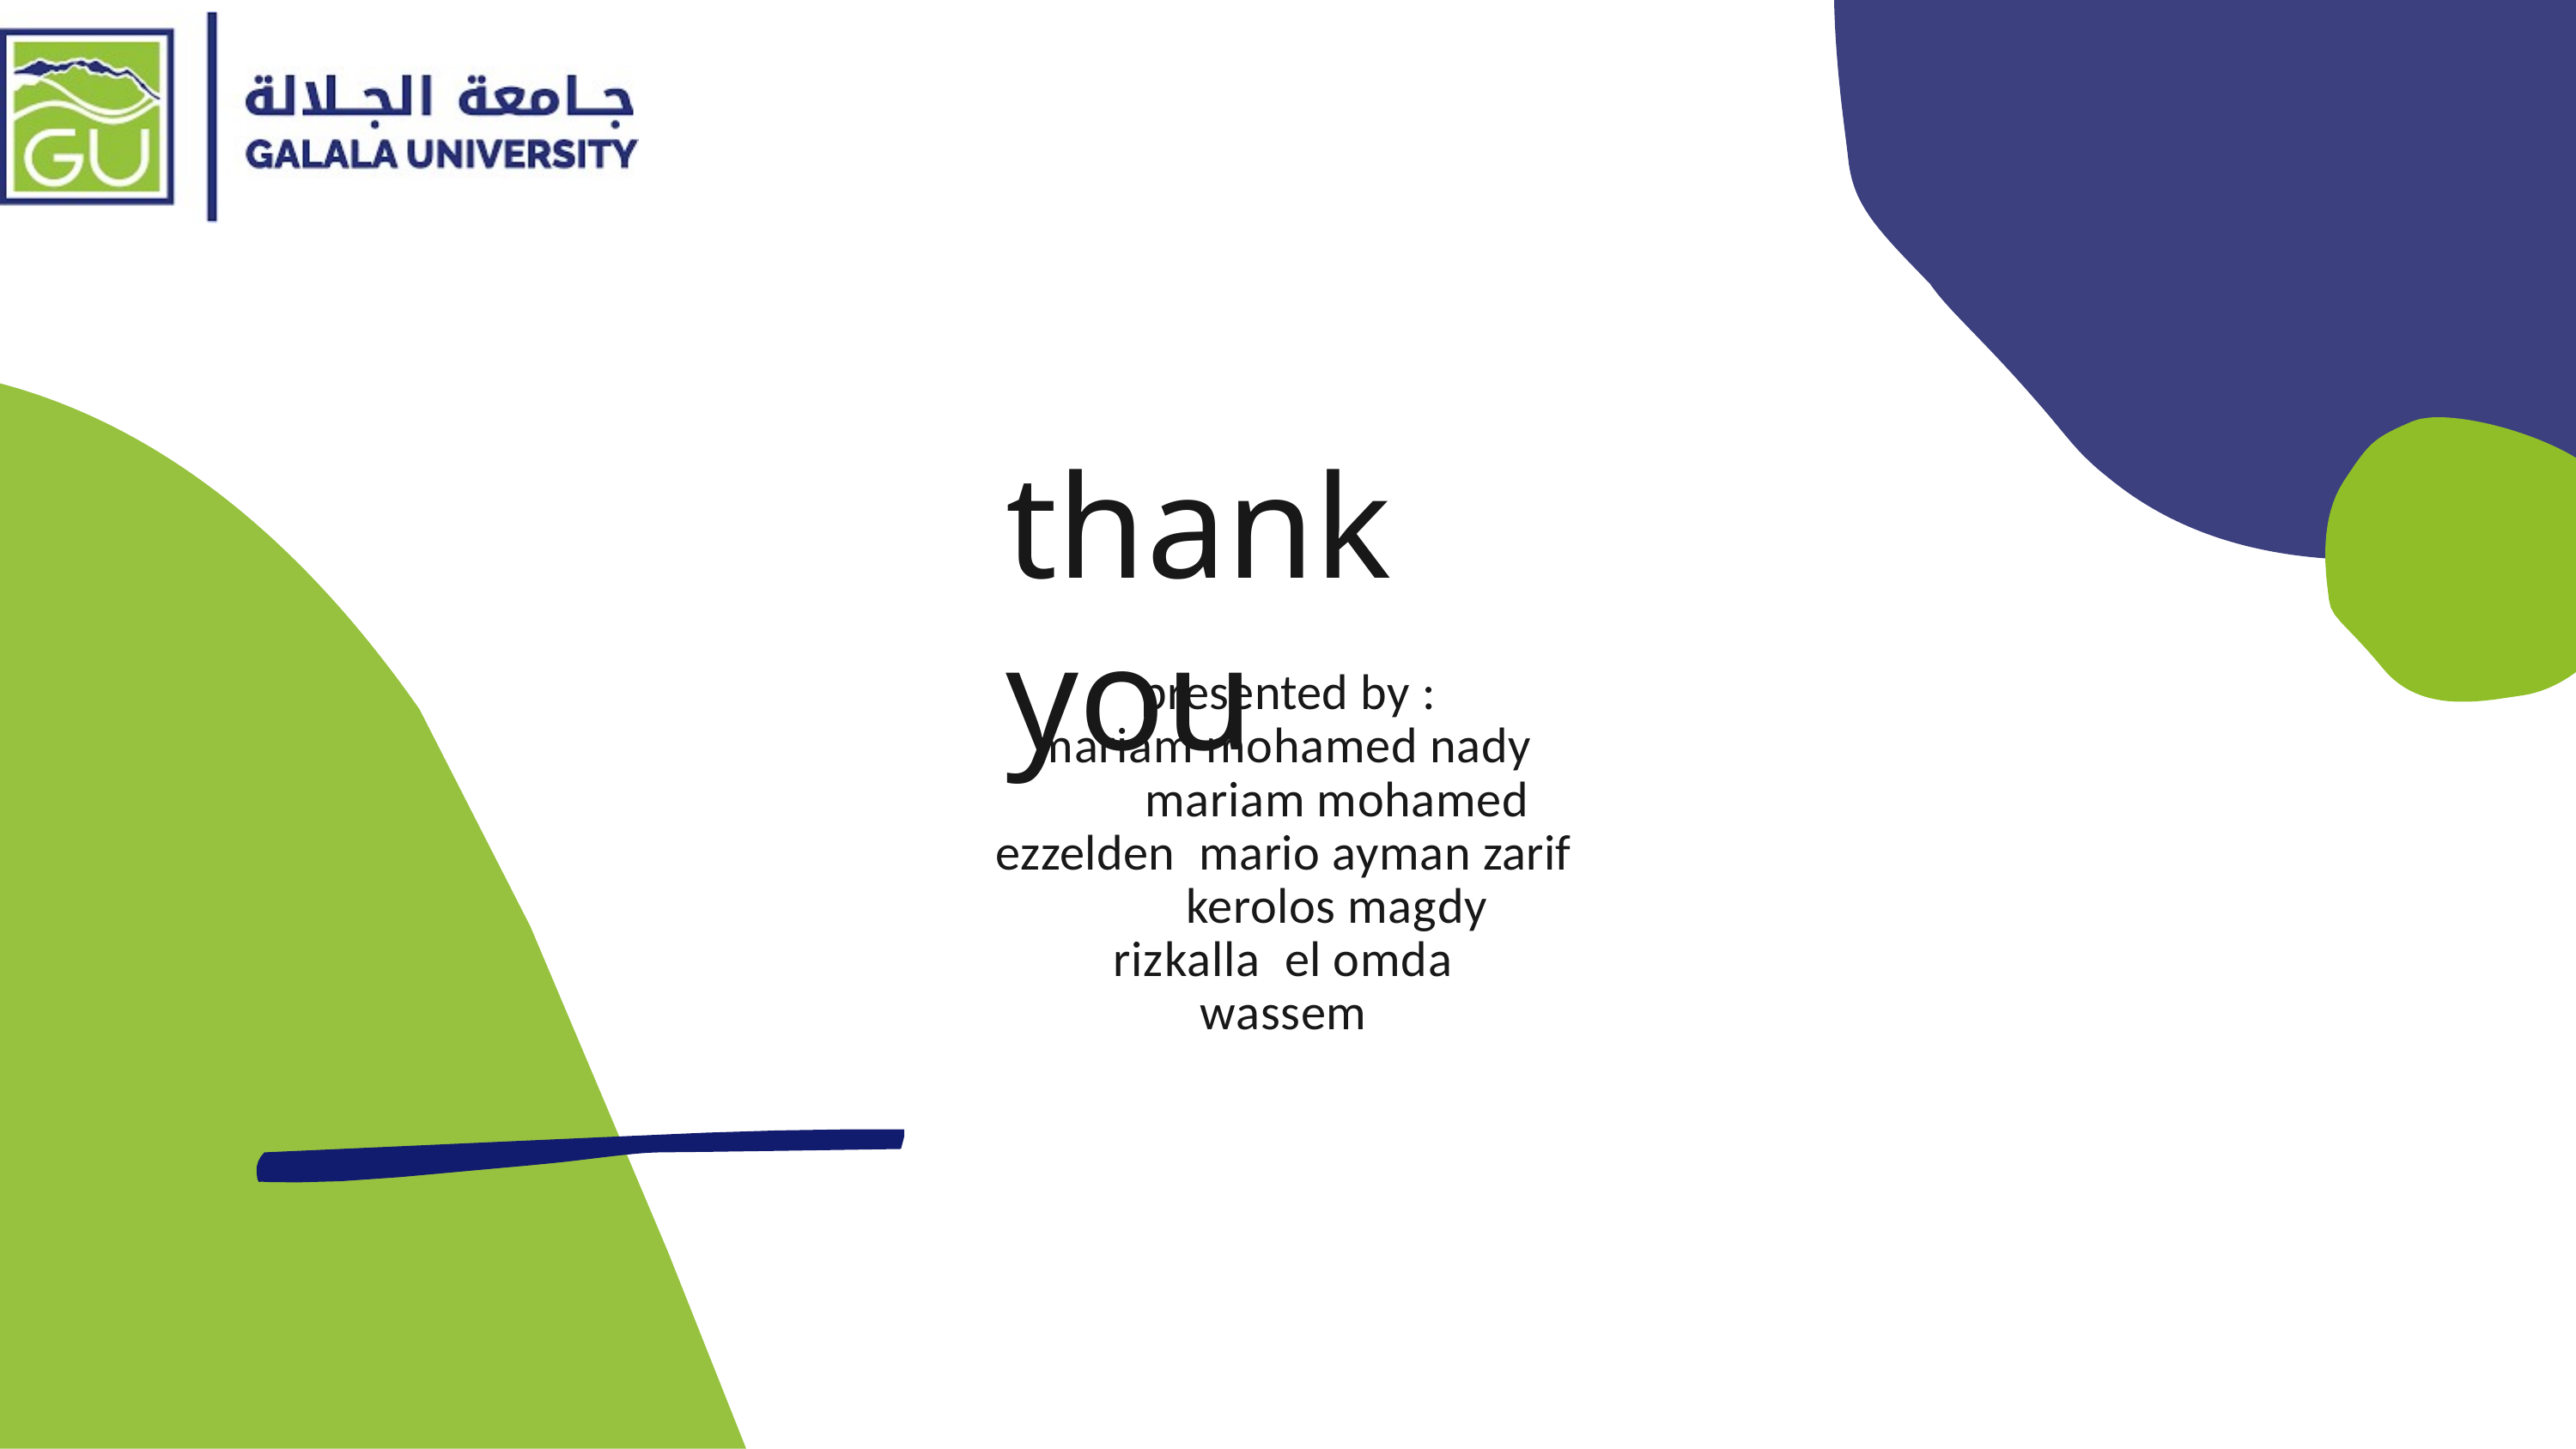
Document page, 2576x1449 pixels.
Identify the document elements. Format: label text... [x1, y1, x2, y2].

title thank you [1004, 433, 1572, 657]
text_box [1833, 0, 2576, 702]
picture [0, 11, 639, 223]
text_box [256, 1129, 905, 1183]
text_box presented by : mariam mohamed nady mariam mohamed ezzelden mario ayman zarif kerolos magdy rizkalla el omda wassem [991, 657, 1575, 1040]
text_box [0, 383, 746, 1449]
